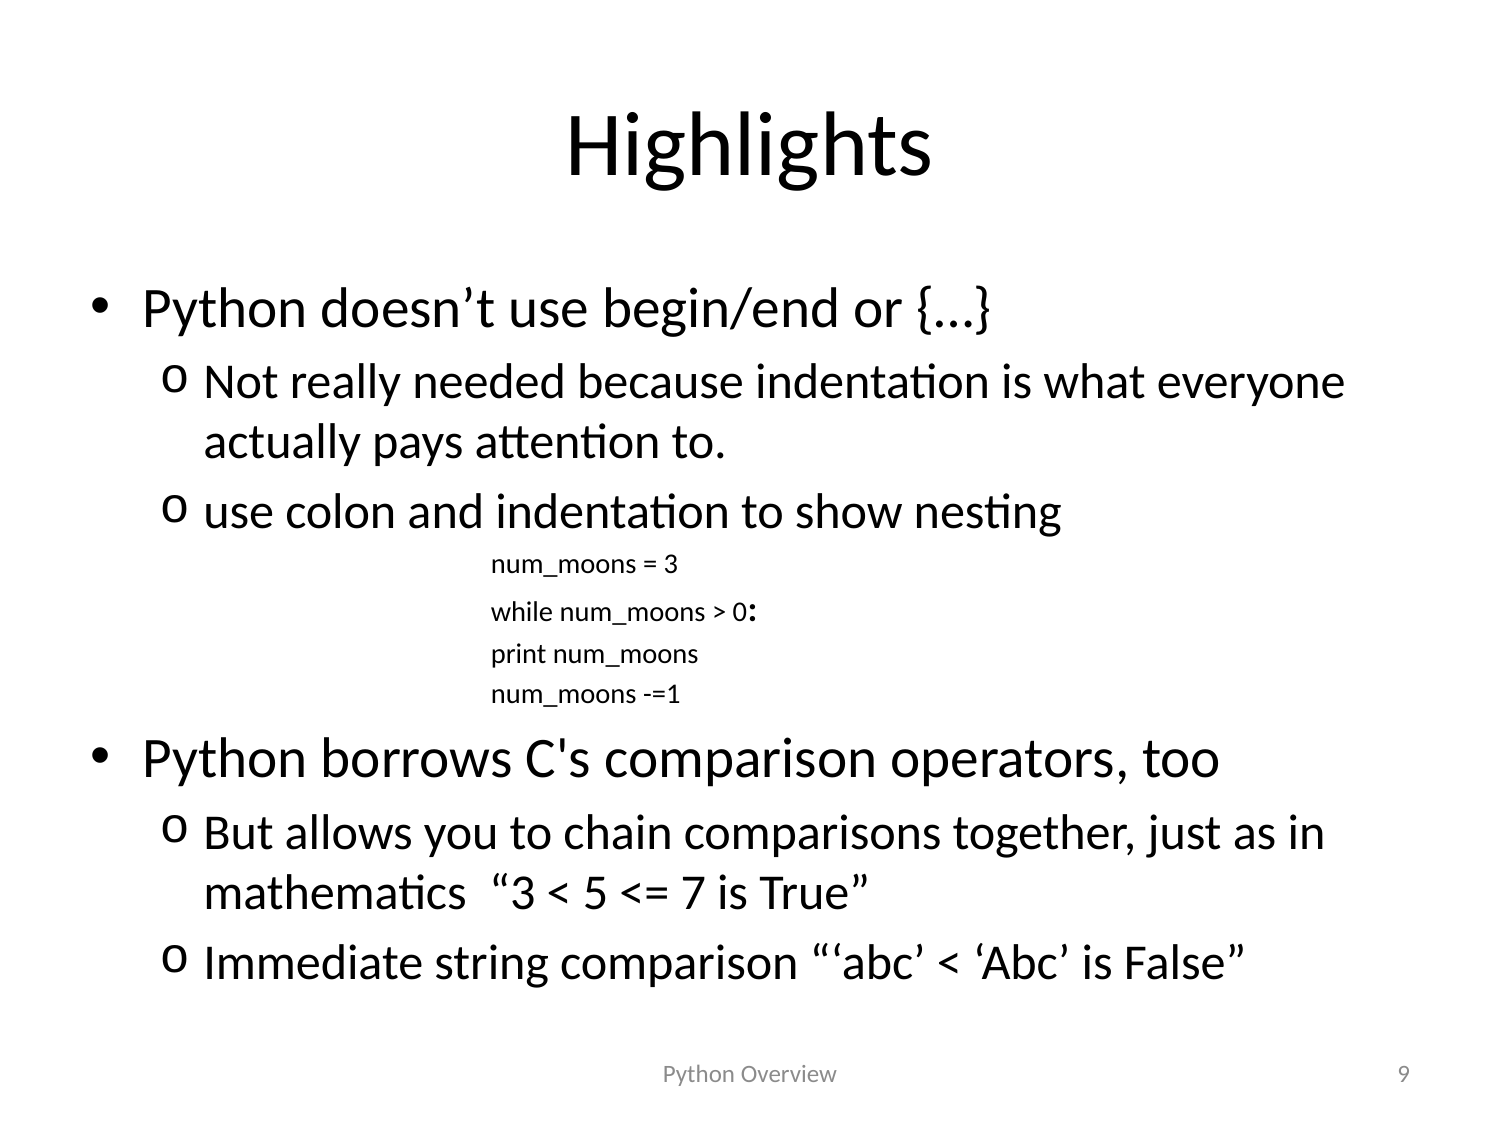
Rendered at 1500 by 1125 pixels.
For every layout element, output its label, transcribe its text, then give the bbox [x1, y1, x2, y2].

list Python doesn’t use begin/end or {…} Not really needed because indentation is what everyone actually pays attention to. use colon and indentation to show nesting num_moons = 3 while num_moons > 0: print num_moons num_moons -=1 Python borrows C's comparison operators, too But allows you to chain comparisons together, just as in mathematics “3 < 5 <= 7 is True” Immediate string comparison “‘abc’ < ‘Abc’ is False” [75, 262, 1425, 1005]
footer Python Overview [512, 1042, 988, 1103]
title Highlights [75, 45, 1425, 233]
slide_number 9 [1074, 1042, 1425, 1103]
